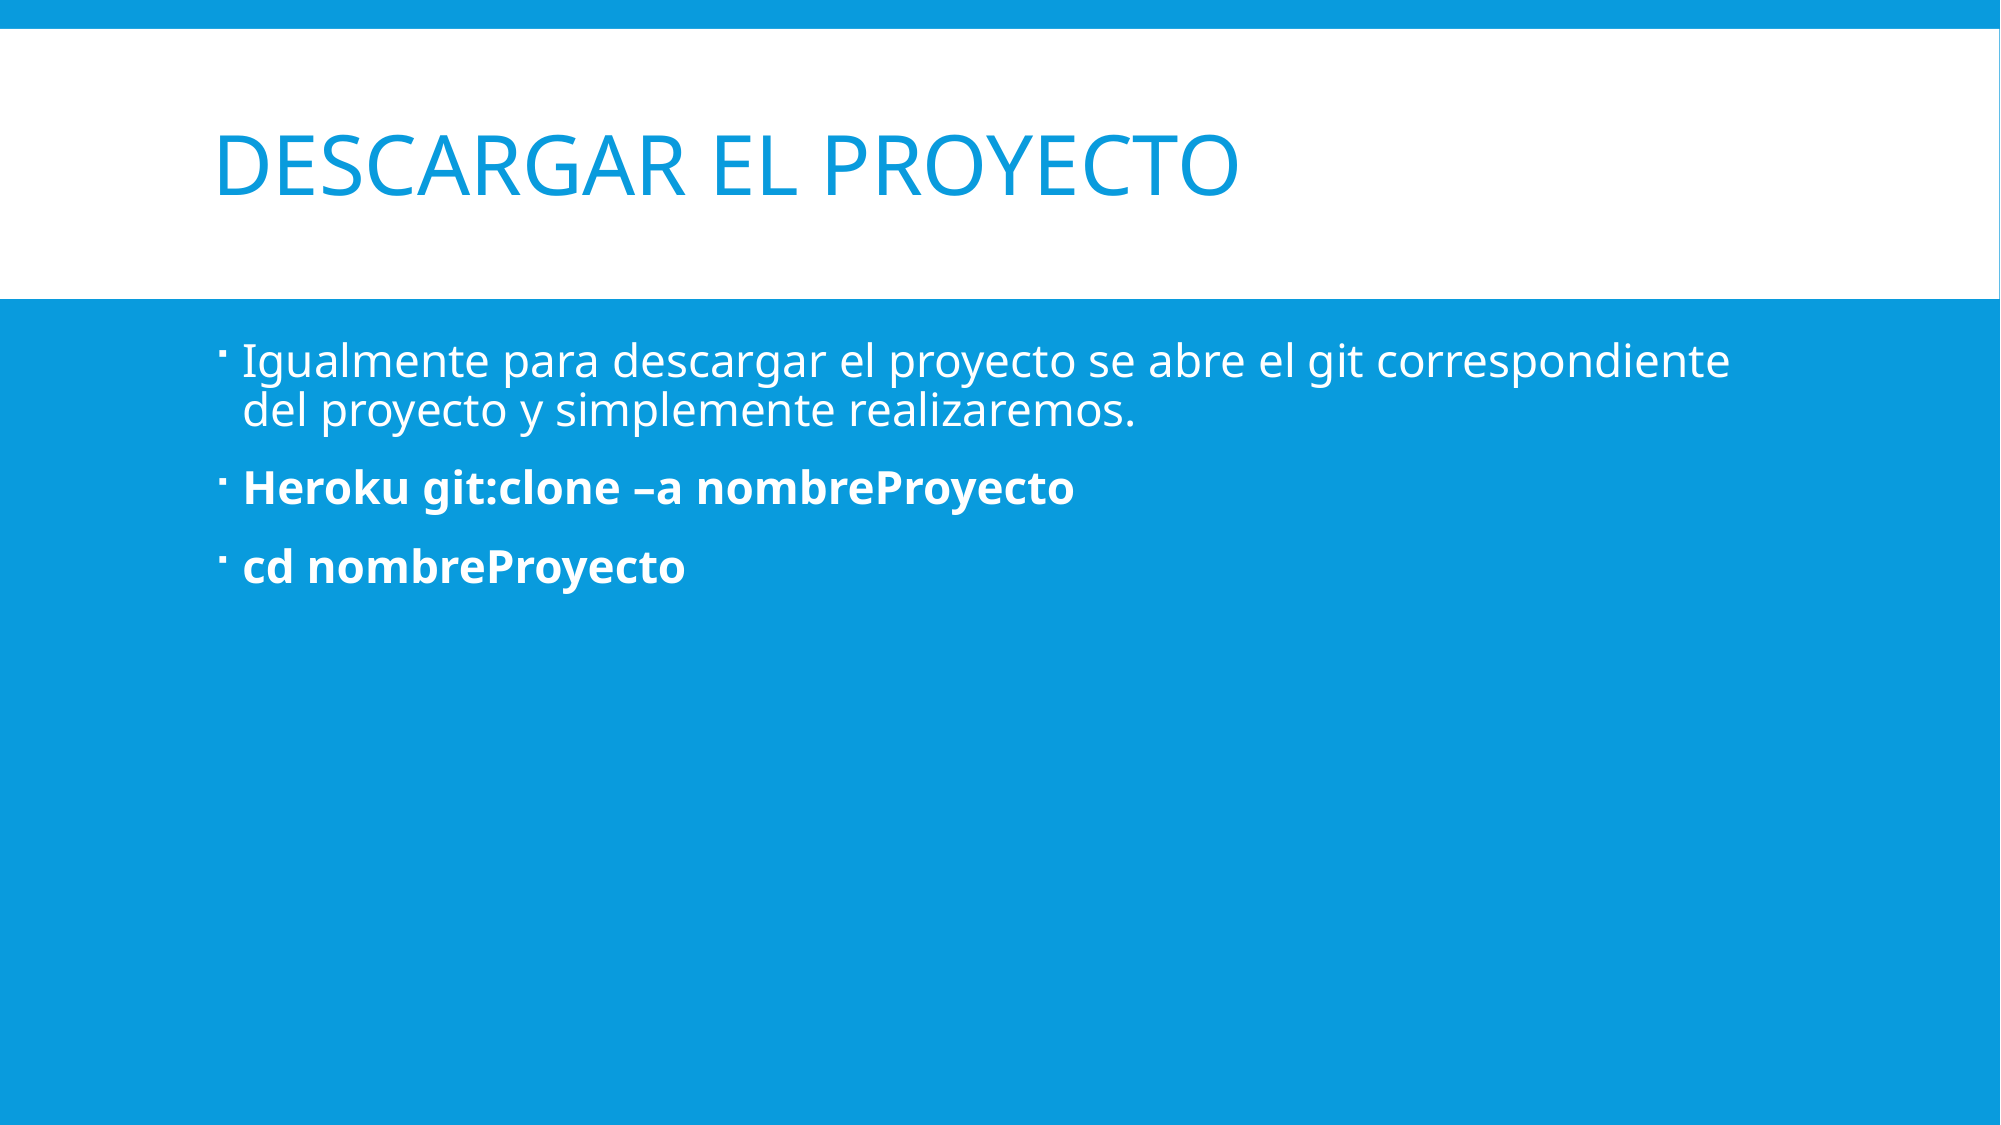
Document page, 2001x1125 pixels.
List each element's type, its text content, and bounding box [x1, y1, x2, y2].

title Descargar el proyecto [197, 46, 1803, 295]
list Igualmente para descargar el proyecto se abre el git correspondiente del proyecto y simplemente realizaremos. Heroku git:clone –a nombreProyecto cd nombreProyecto [197, 329, 1803, 1020]
